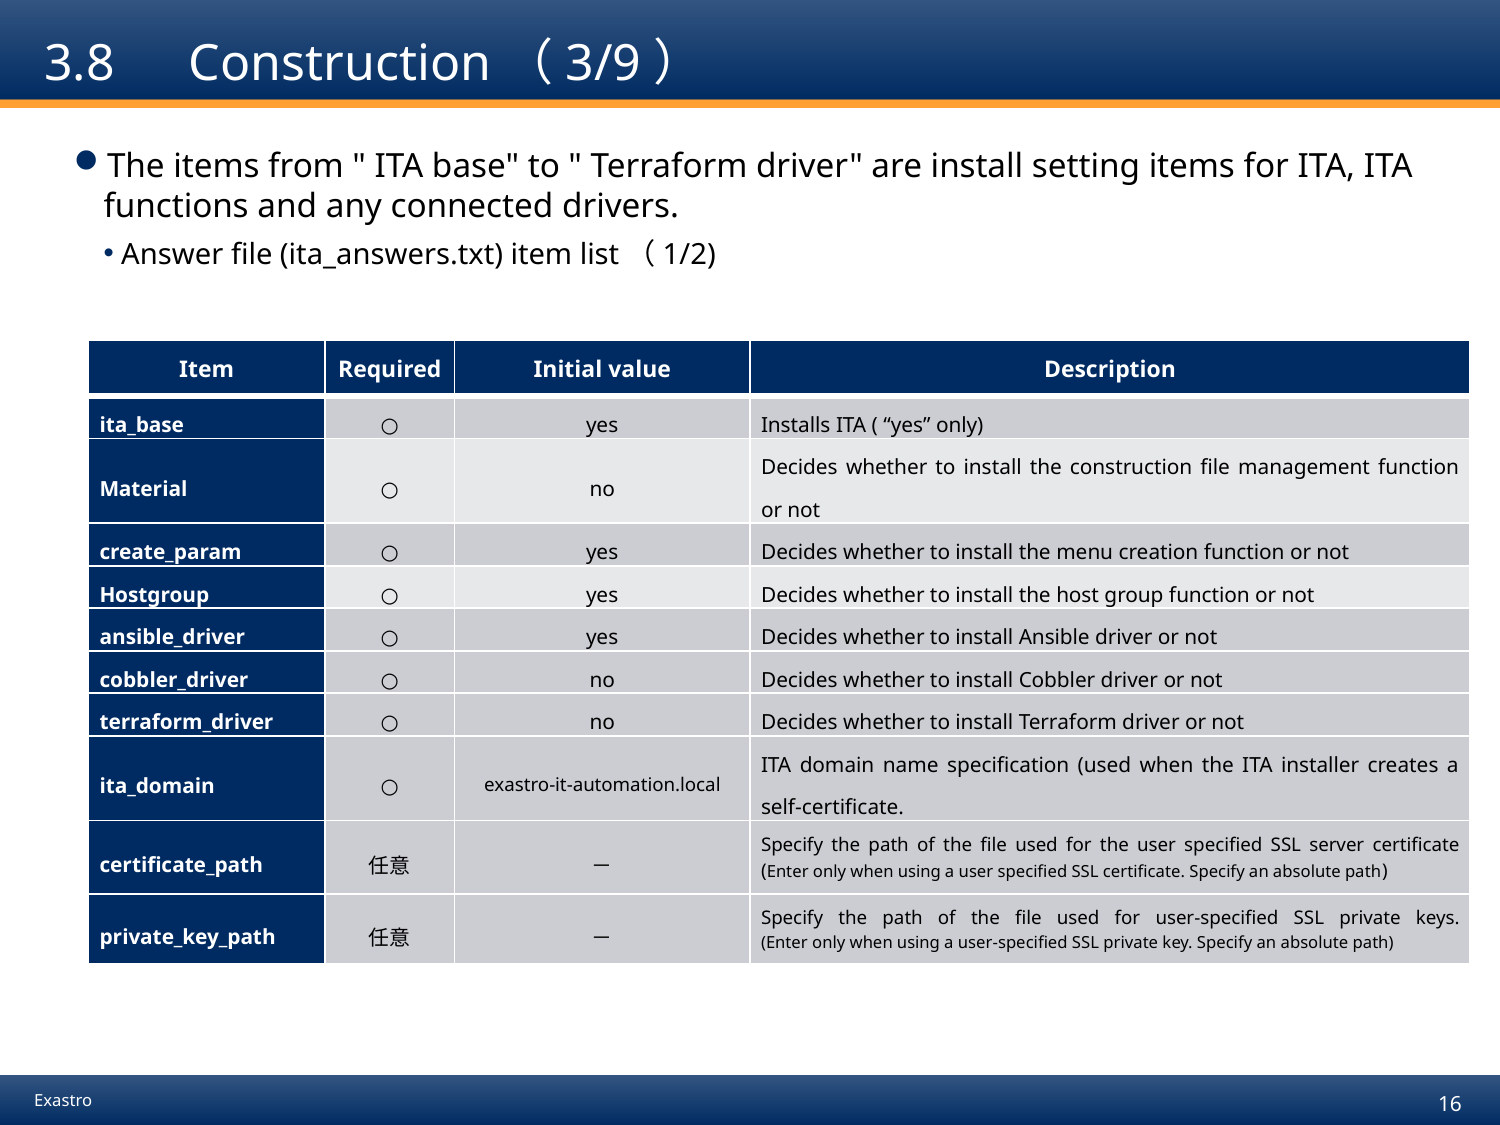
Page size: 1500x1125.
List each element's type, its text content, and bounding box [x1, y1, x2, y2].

table_cell ○ [326, 399, 454, 438]
table_header Description [751, 341, 1469, 393]
table_header Initial value [455, 341, 749, 393]
table_cell yes [455, 609, 749, 650]
table_cell Decides whether to install Ansible driver or not [751, 609, 1469, 650]
table_header Item [89, 341, 324, 393]
picture [0, 0, 1500, 1125]
table_cell ita_base [89, 399, 324, 438]
table_cell no [455, 652, 749, 692]
title 3.8 Construction（3/9） [29, 18, 1471, 96]
table_cell ansible_driver [89, 609, 324, 650]
table_header Required [326, 341, 454, 393]
table_cell ○ [326, 694, 454, 735]
table_cell Material [89, 439, 324, 522]
table_cell Decides whether to install Cobbler driver or not [751, 652, 1469, 692]
table_cell no [455, 439, 749, 522]
table_cell Hostgroup [89, 567, 324, 607]
table_cell cobbler_driver [89, 652, 324, 692]
table_cell 任意 [326, 895, 454, 963]
table_cell ITA domain name specification (used when the ITA installer creates a self-certificate. [751, 737, 1469, 820]
table_cell ita_domain [89, 737, 324, 820]
table_cell no [455, 694, 749, 735]
table_cell yes [455, 524, 749, 565]
table_cell create_param [89, 524, 324, 565]
table_cell Decides whether to install the host group function or not [751, 567, 1469, 607]
table_cell yes [455, 399, 749, 438]
table_cell ○ [326, 524, 454, 565]
table_cell yes [455, 567, 749, 607]
table_cell ○ [326, 609, 454, 650]
table_cell ○ [326, 439, 454, 522]
table_cell 任意 [326, 821, 454, 893]
table_cell Decides whether to install Terraform driver or not [751, 694, 1469, 735]
table_cell Installs ITA ( “yes” only) [751, 399, 1469, 438]
table_cell Decides whether to install the construction file management function or not [751, 439, 1469, 522]
table_cell － [455, 895, 749, 963]
table_cell terraform_driver [89, 694, 324, 735]
table_cell Decides whether to install the menu creation function or not [751, 524, 1469, 565]
table_cell － [455, 821, 749, 893]
table_cell exastro-it-automation.local [455, 737, 749, 820]
table_cell ○ [326, 567, 454, 607]
list The items from " ITA base" to " Terraform driver" are install setting items for ITA, ITA functions and any connected drivers. Answer file (ita_answers.txt) item list（1/2) [29, 137, 1500, 1059]
table_cell private_key_path [89, 895, 324, 963]
table_cell ○ [326, 737, 454, 820]
table_cell Specify the path of the file used for user-specified SSL private keys. (Enter only when using a user-specified SSL private key. Specify an absolute path) [751, 895, 1469, 963]
table_cell ○ [326, 652, 454, 692]
table_cell Specify the path of the file used for the user specified SSL server certificate (Enter only when using a user specified SSL certificate. Specify an absolute path) [751, 821, 1469, 893]
table_cell certificate_path [89, 821, 324, 893]
